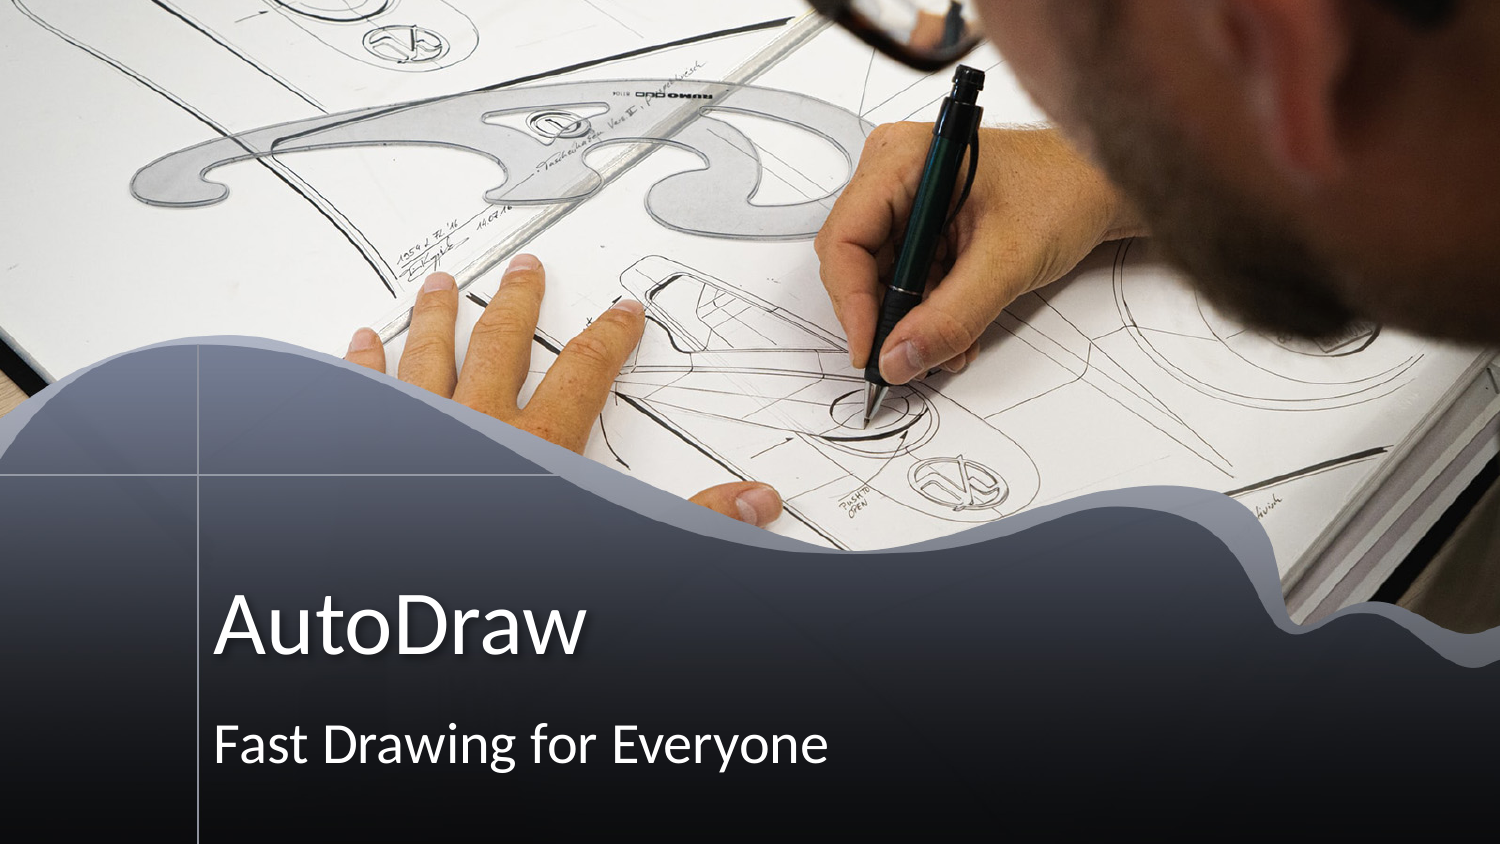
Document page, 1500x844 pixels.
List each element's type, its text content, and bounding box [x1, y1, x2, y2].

title AutoDraw [198, 544, 1496, 691]
picture [0, 0, 1500, 844]
subtitle Fast Drawing for Everyone [198, 697, 1496, 802]
